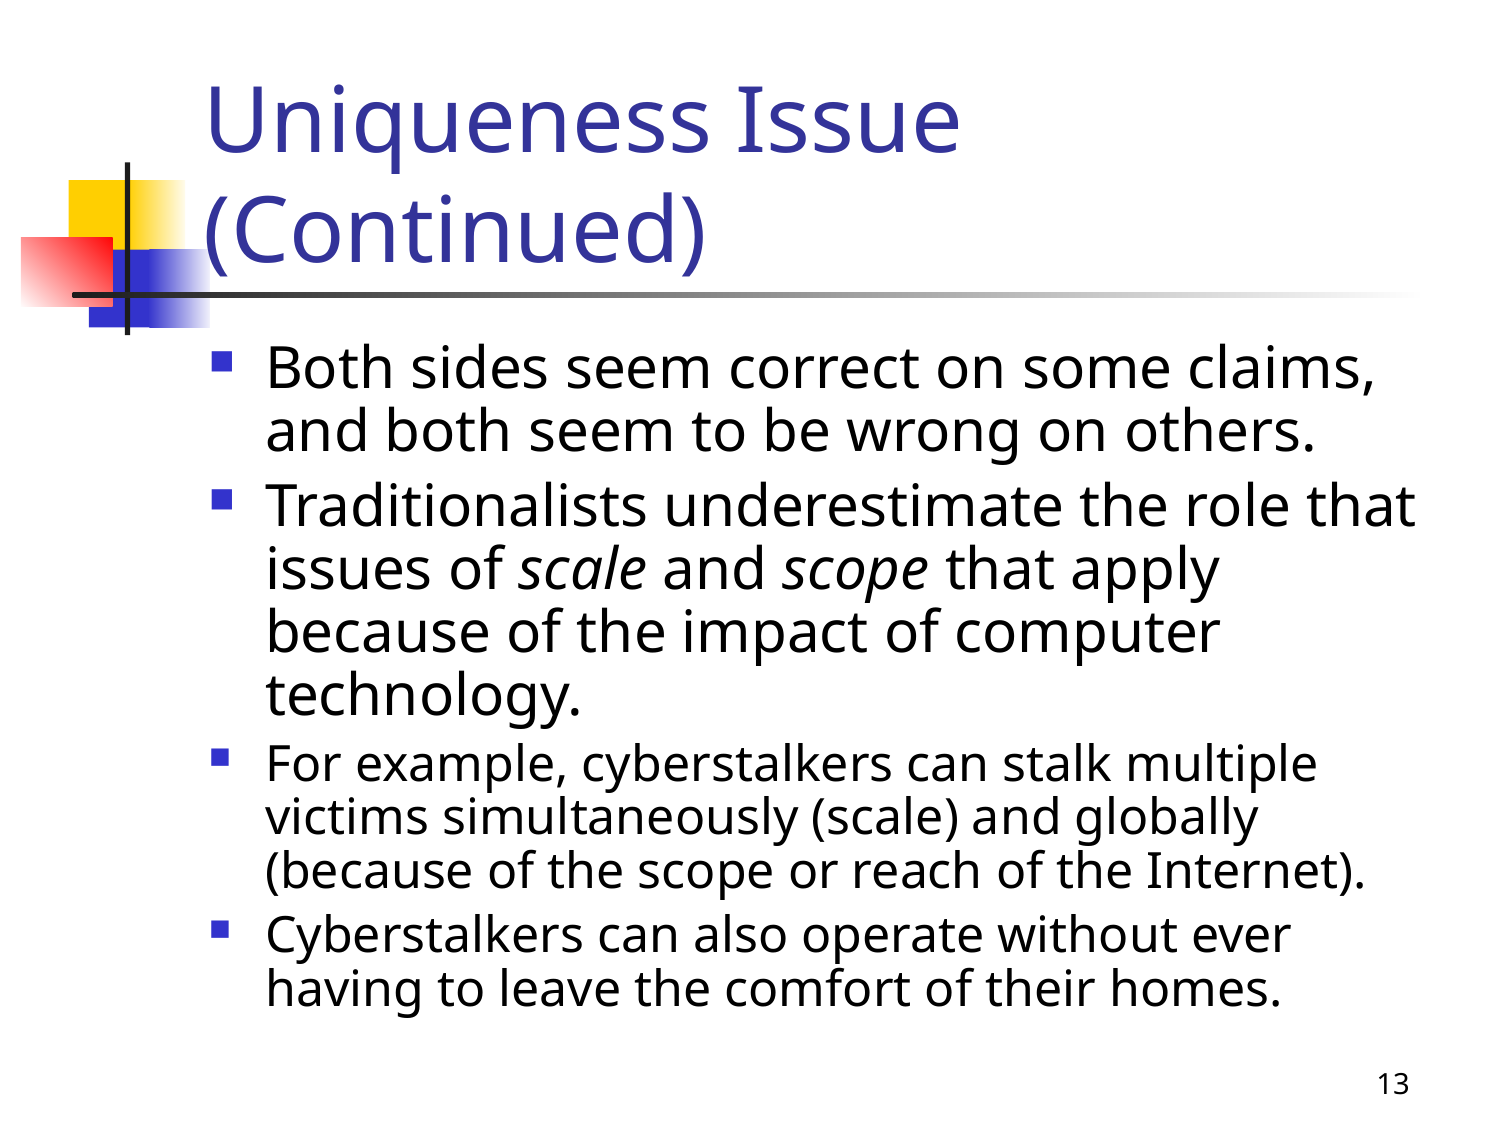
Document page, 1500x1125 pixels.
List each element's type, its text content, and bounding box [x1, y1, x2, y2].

slide_number 13 [1112, 1037, 1425, 1113]
list Both sides seem correct on some claims, and both seem to be wrong on others. Traditionalists underestimate the role that issues of scale and scope that apply because of the impact of computer technology. For example, cyberstalkers can stalk multiple victims simultaneously (scale) and globally (because of the scope or reach of the Internet). Cyberstalkers can also operate without ever having to leave the comfort of their homes. [193, 331, 1469, 1006]
title Uniqueness Issue (Continued) [188, 101, 1468, 289]
